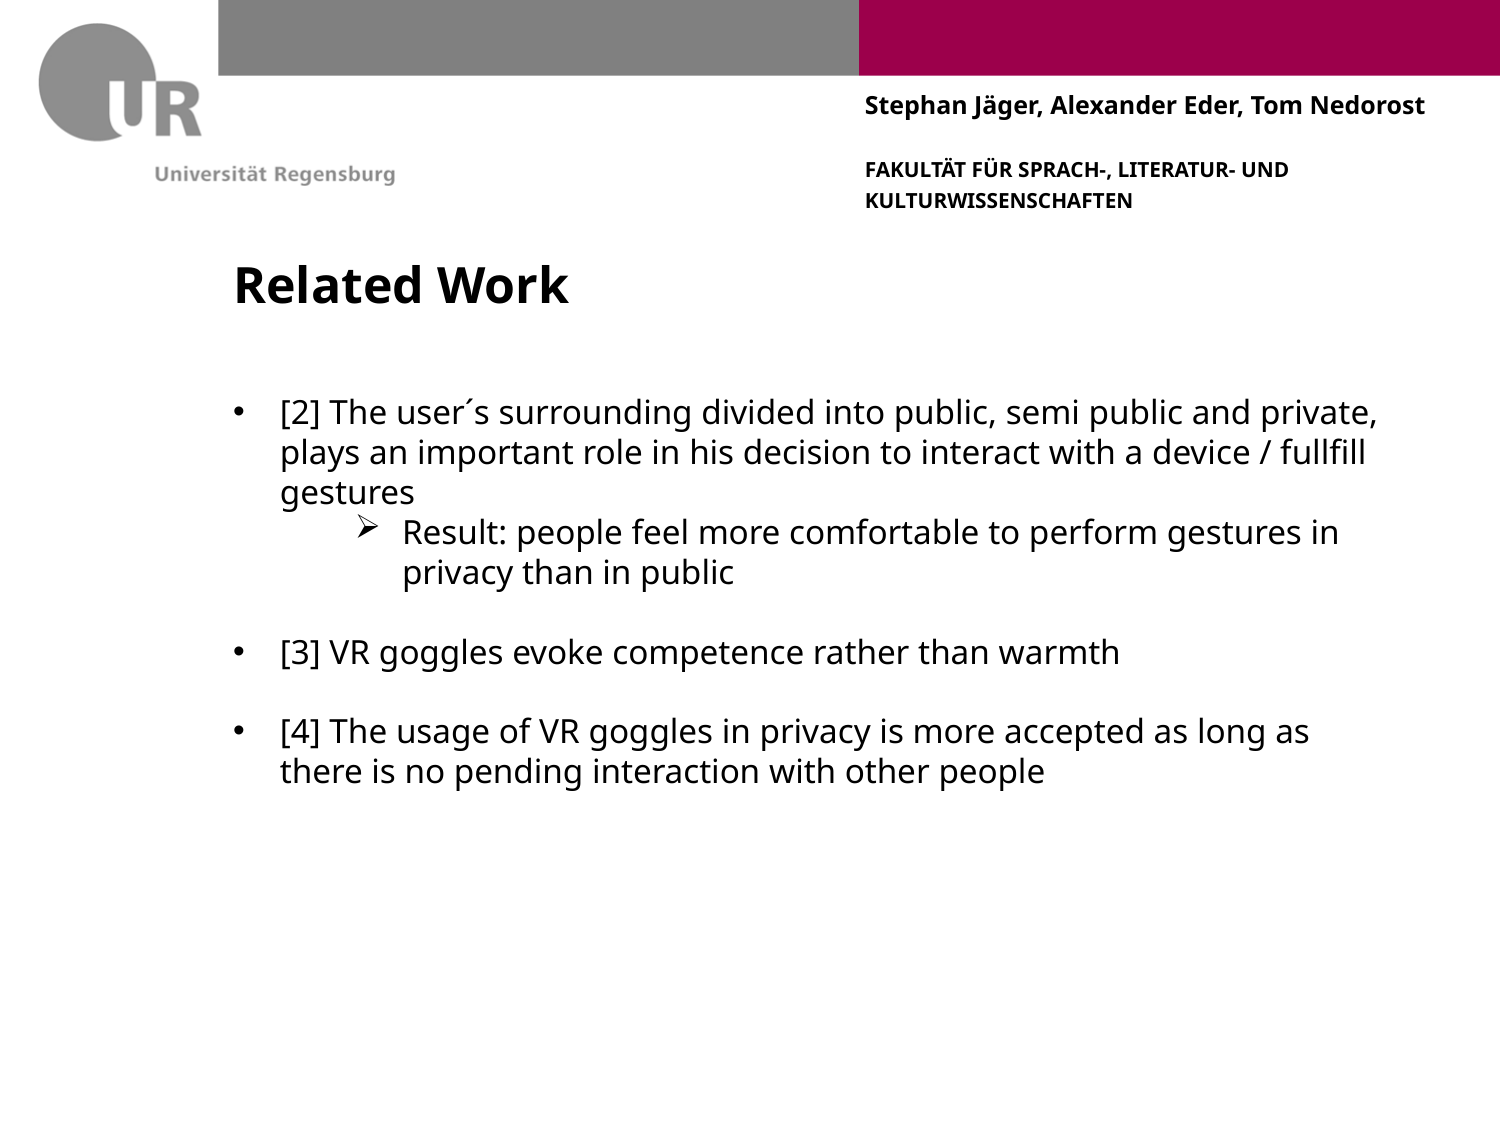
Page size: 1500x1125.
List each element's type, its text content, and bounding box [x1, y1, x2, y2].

list [2] The user´s surrounding divided into public, semi public and private, plays an important role in his decision to interact with a device / fullfill gestures Result: people feel more comfortable to perform gestures in privacy than in public [3] VR goggles evoke competence rather than warmth [4] The usage of VR goggles in privacy is more accepted as long as there is no pending interaction with other people [218, 383, 1400, 1034]
title Related Work [218, 246, 1398, 361]
picture [17, 18, 419, 209]
